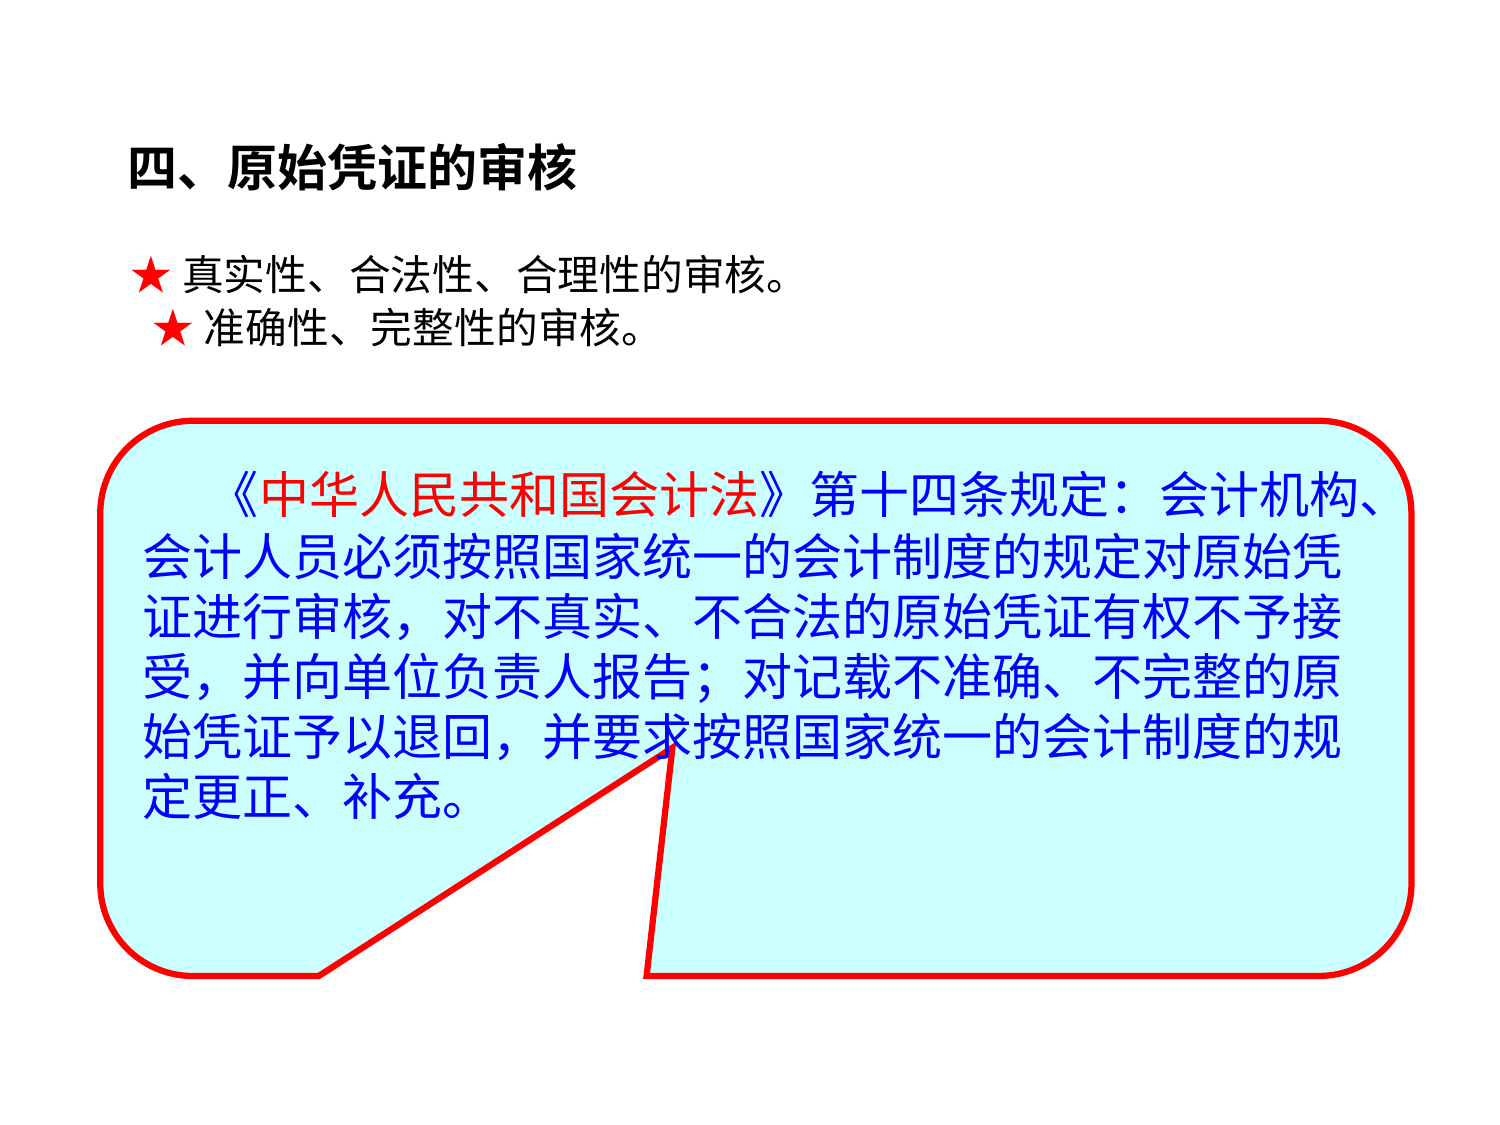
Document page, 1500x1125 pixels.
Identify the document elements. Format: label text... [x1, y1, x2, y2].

text_box 《中华人民共和国会计法》第十四条规定：会计机构、会计人员必须按照国家统一的会计制度的规定对原始凭证进行审核，对不真实、不合法的原始凭证有权不予接受，并向单位负责人报告；对记载不准确、不完整的原始凭证予以退回，并要求按照国家统一的会计制度的规定更正、补充。 [100, 420, 1412, 977]
subtitle ★真实性、合法性、合理性的审核。 ★准确性、完整性的审核。 [100, 231, 1306, 422]
text_box 四、原始凭证的审核 [112, 111, 1329, 220]
